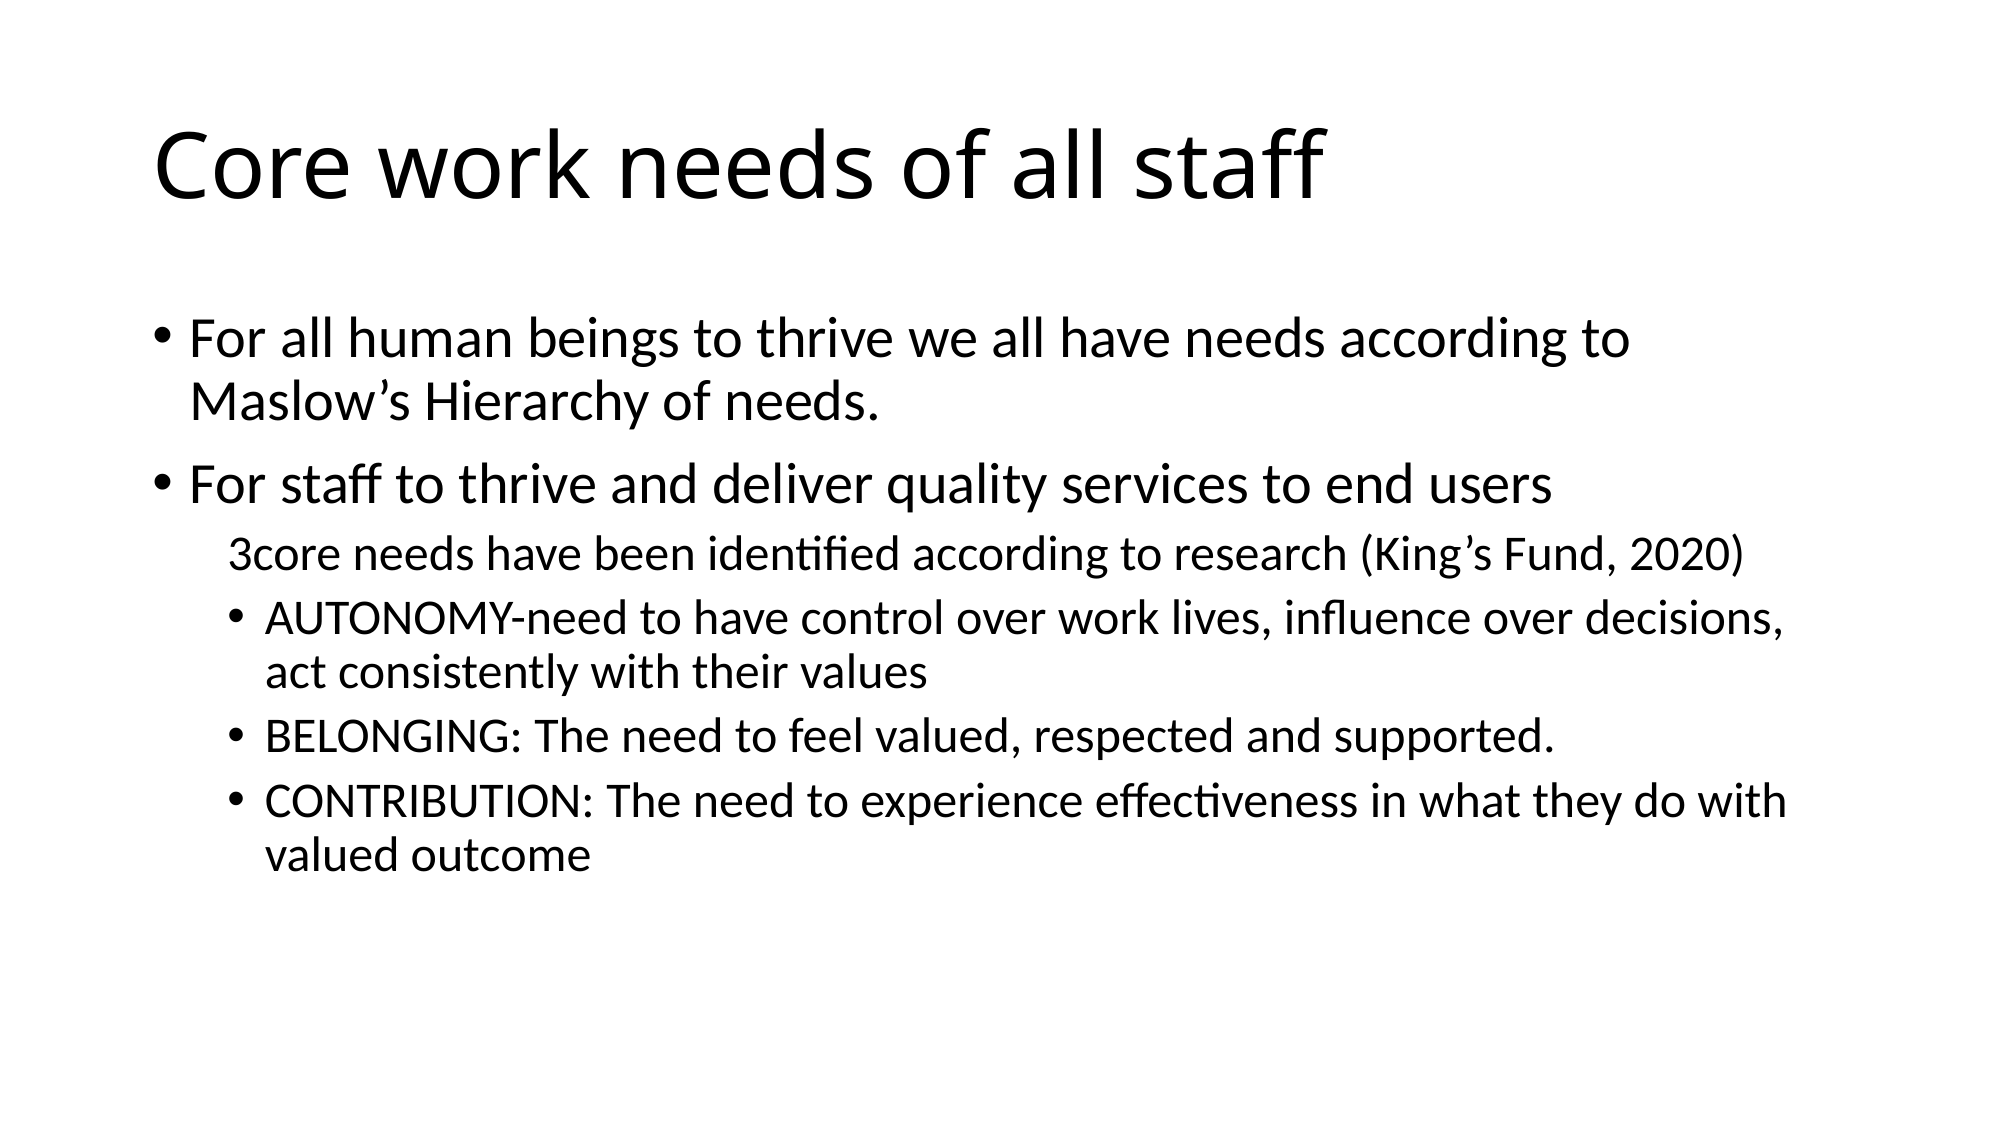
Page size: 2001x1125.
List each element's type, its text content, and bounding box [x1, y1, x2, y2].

list For all human beings to thrive we all have needs according to Maslow’s Hierarchy of needs. For staff to thrive and deliver quality services to end users 3core needs have been identified according to research (King’s Fund, 2020) AUTONOMY-need to have control over work lives, influence over decisions, act consistently with their values BELONGING: The need to feel valued, respected and supported. CONTRIBUTION: The need to experience effectiveness in what they do with valued outcome [137, 299, 1863, 1014]
title Core work needs of all staff [137, 59, 1863, 278]
